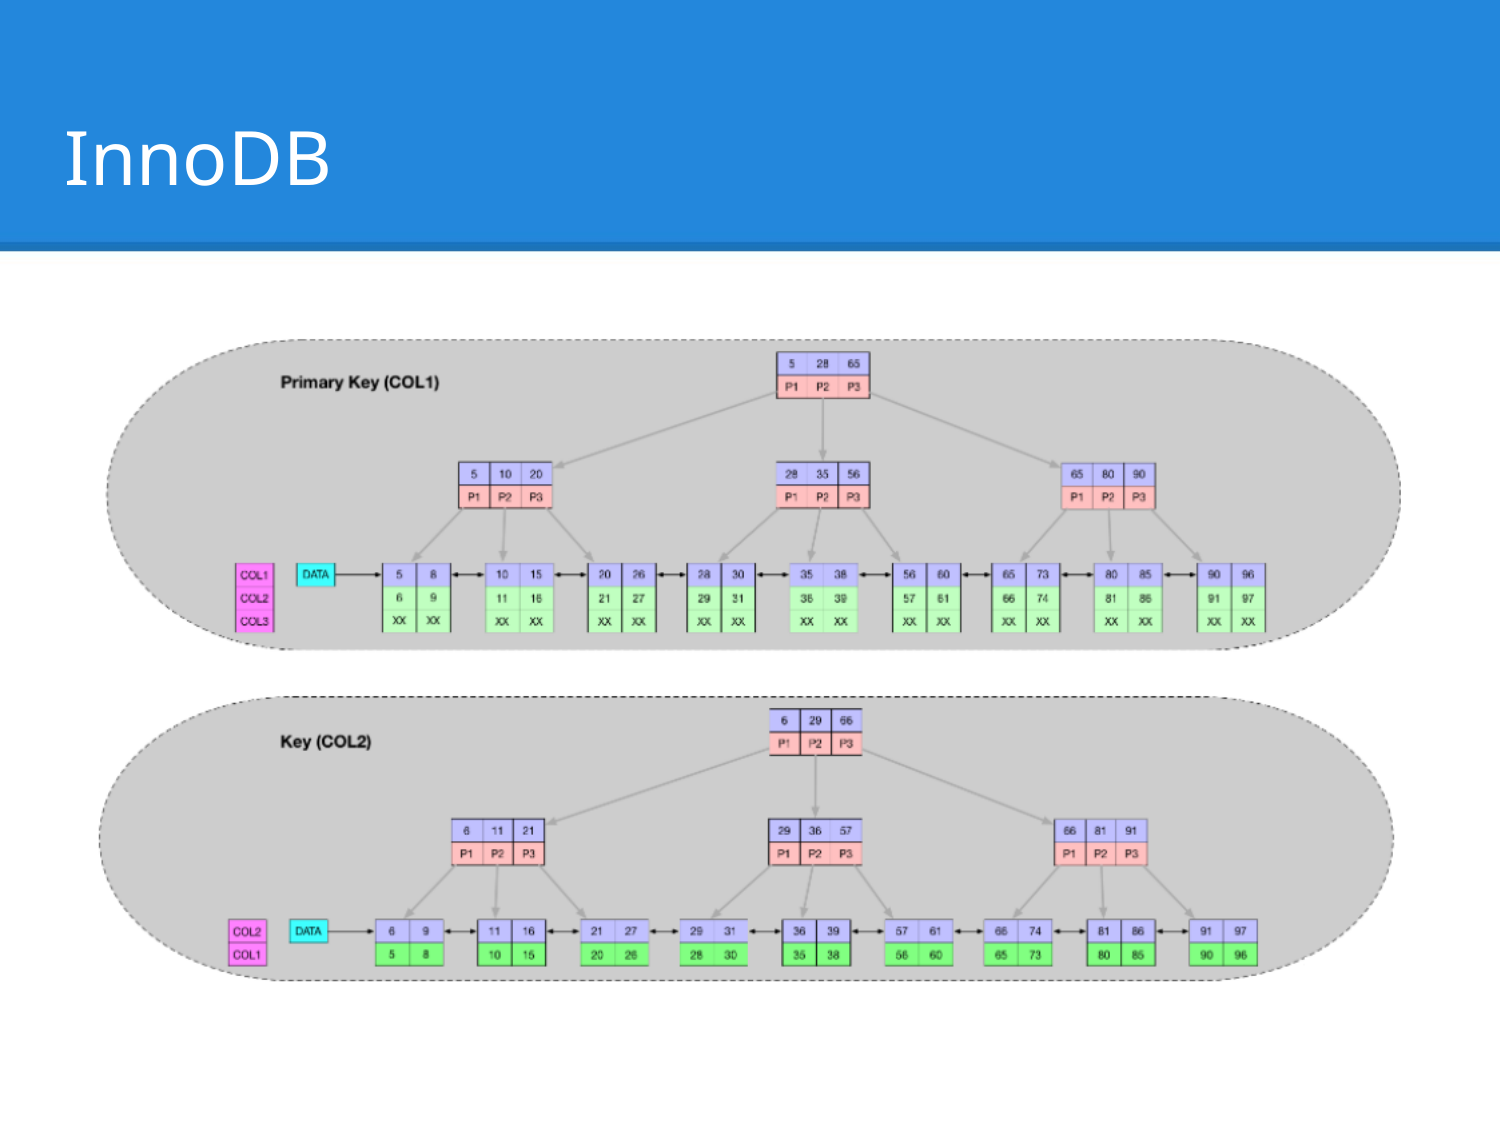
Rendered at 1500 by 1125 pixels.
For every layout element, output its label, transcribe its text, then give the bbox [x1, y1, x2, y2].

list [74, 267, 1426, 1000]
text_box [0, 0, 1500, 1125]
text_box InnoDB [64, 125, 773, 201]
picture [79, 302, 1421, 1020]
